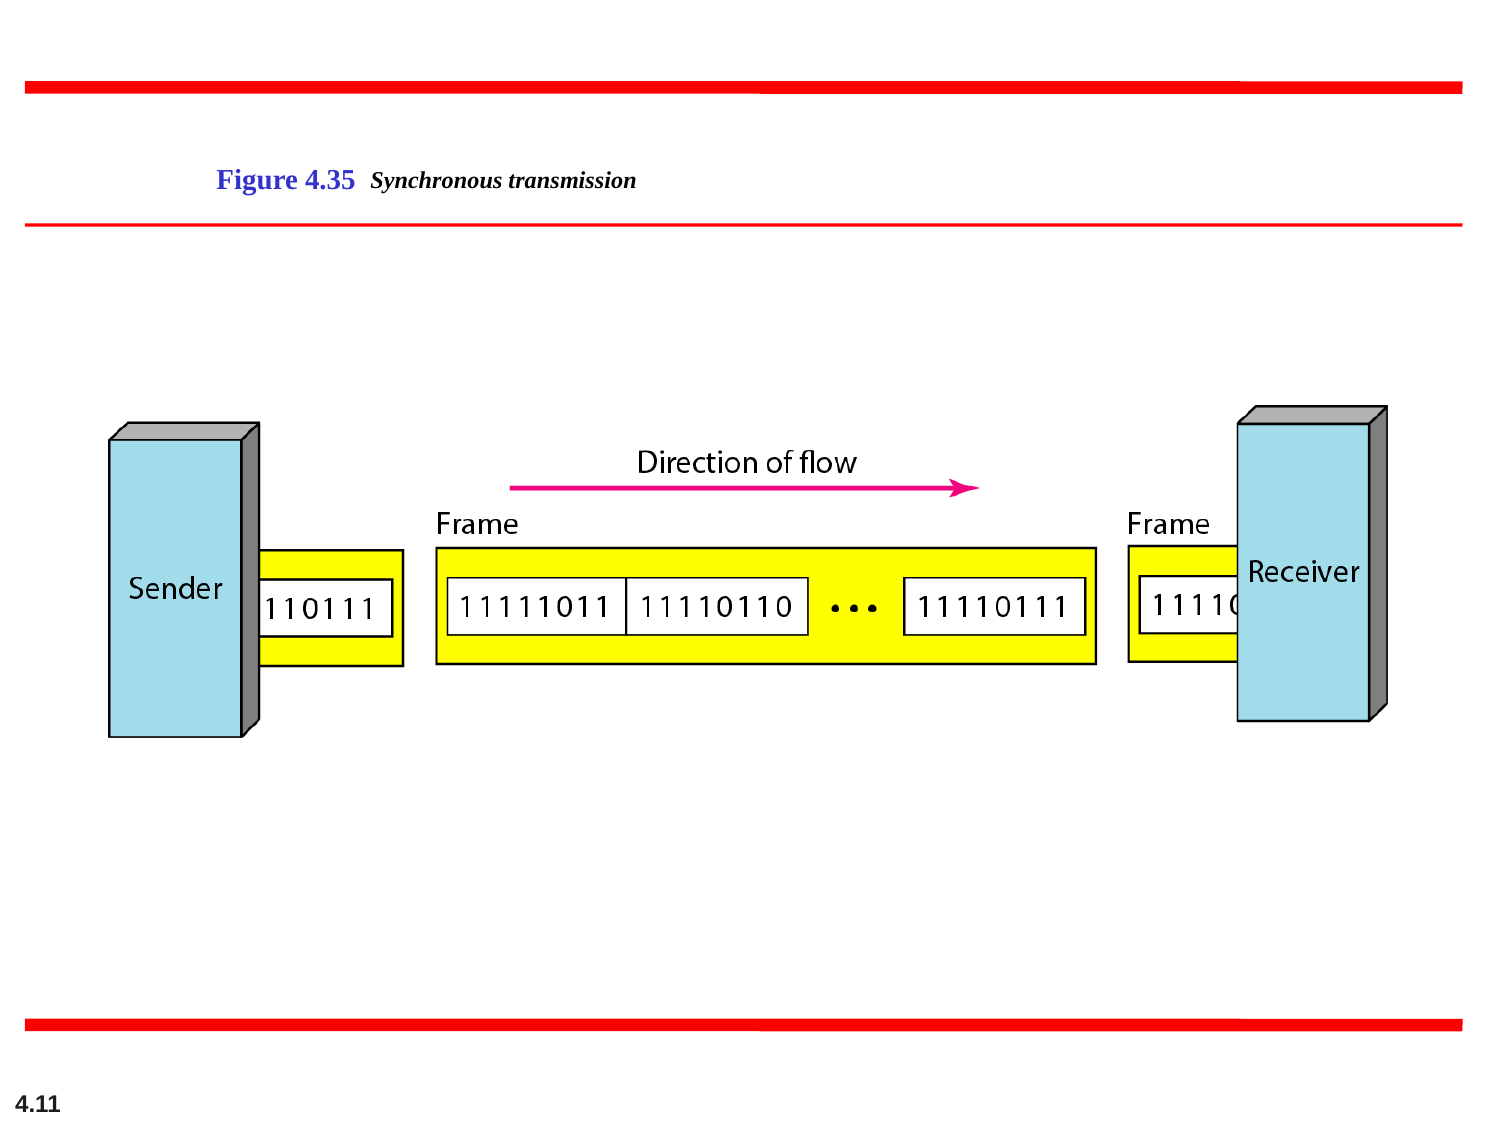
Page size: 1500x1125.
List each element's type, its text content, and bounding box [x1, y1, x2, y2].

text_box Figure 4.35 Synchronous transmission [201, 125, 653, 203]
slide_number 4.11 [0, 1049, 313, 1125]
picture [108, 405, 1388, 738]
